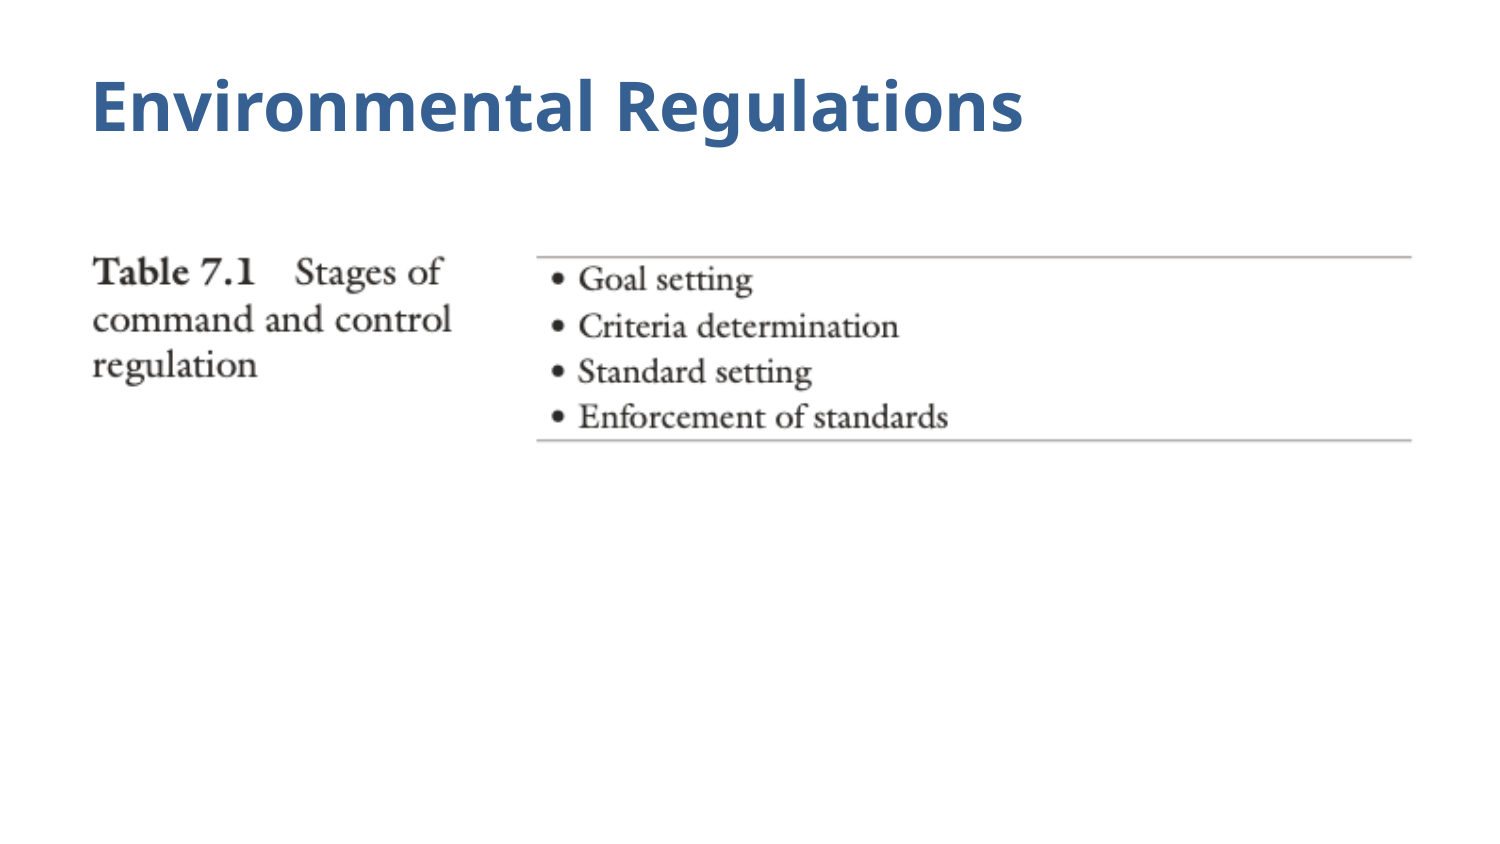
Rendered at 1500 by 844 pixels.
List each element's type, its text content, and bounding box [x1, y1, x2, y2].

title Environmental Regulations [75, 33, 1425, 175]
picture [74, 231, 1426, 468]
